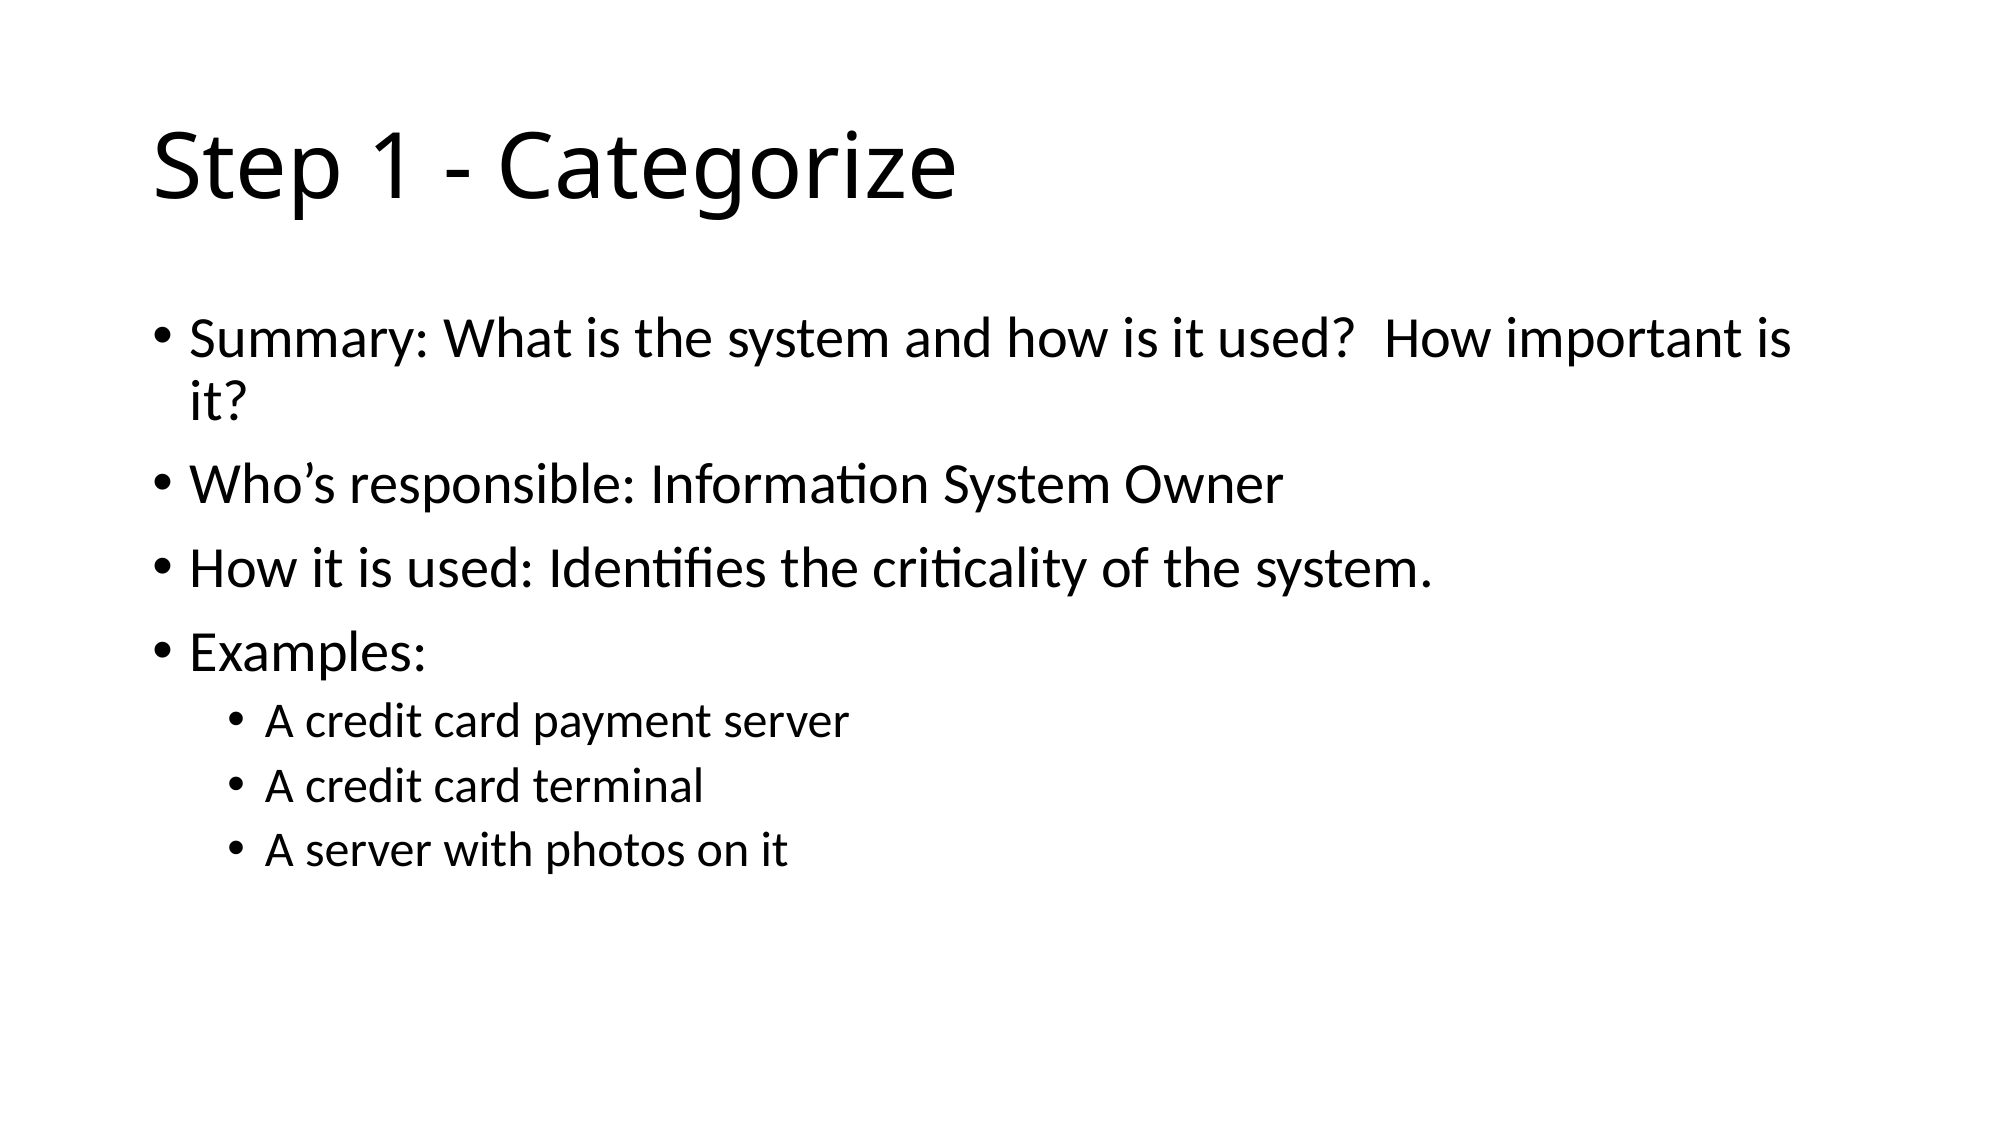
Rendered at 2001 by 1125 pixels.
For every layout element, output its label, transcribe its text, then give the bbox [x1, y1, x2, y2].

list Summary: What is the system and how is it used? How important is it? Who’s responsible: Information System Owner How it is used: Identifies the criticality of the system. Examples: A credit card payment server A credit card terminal A server with photos on it [137, 299, 1863, 1014]
title Step 1 - Categorize [137, 59, 1863, 278]
